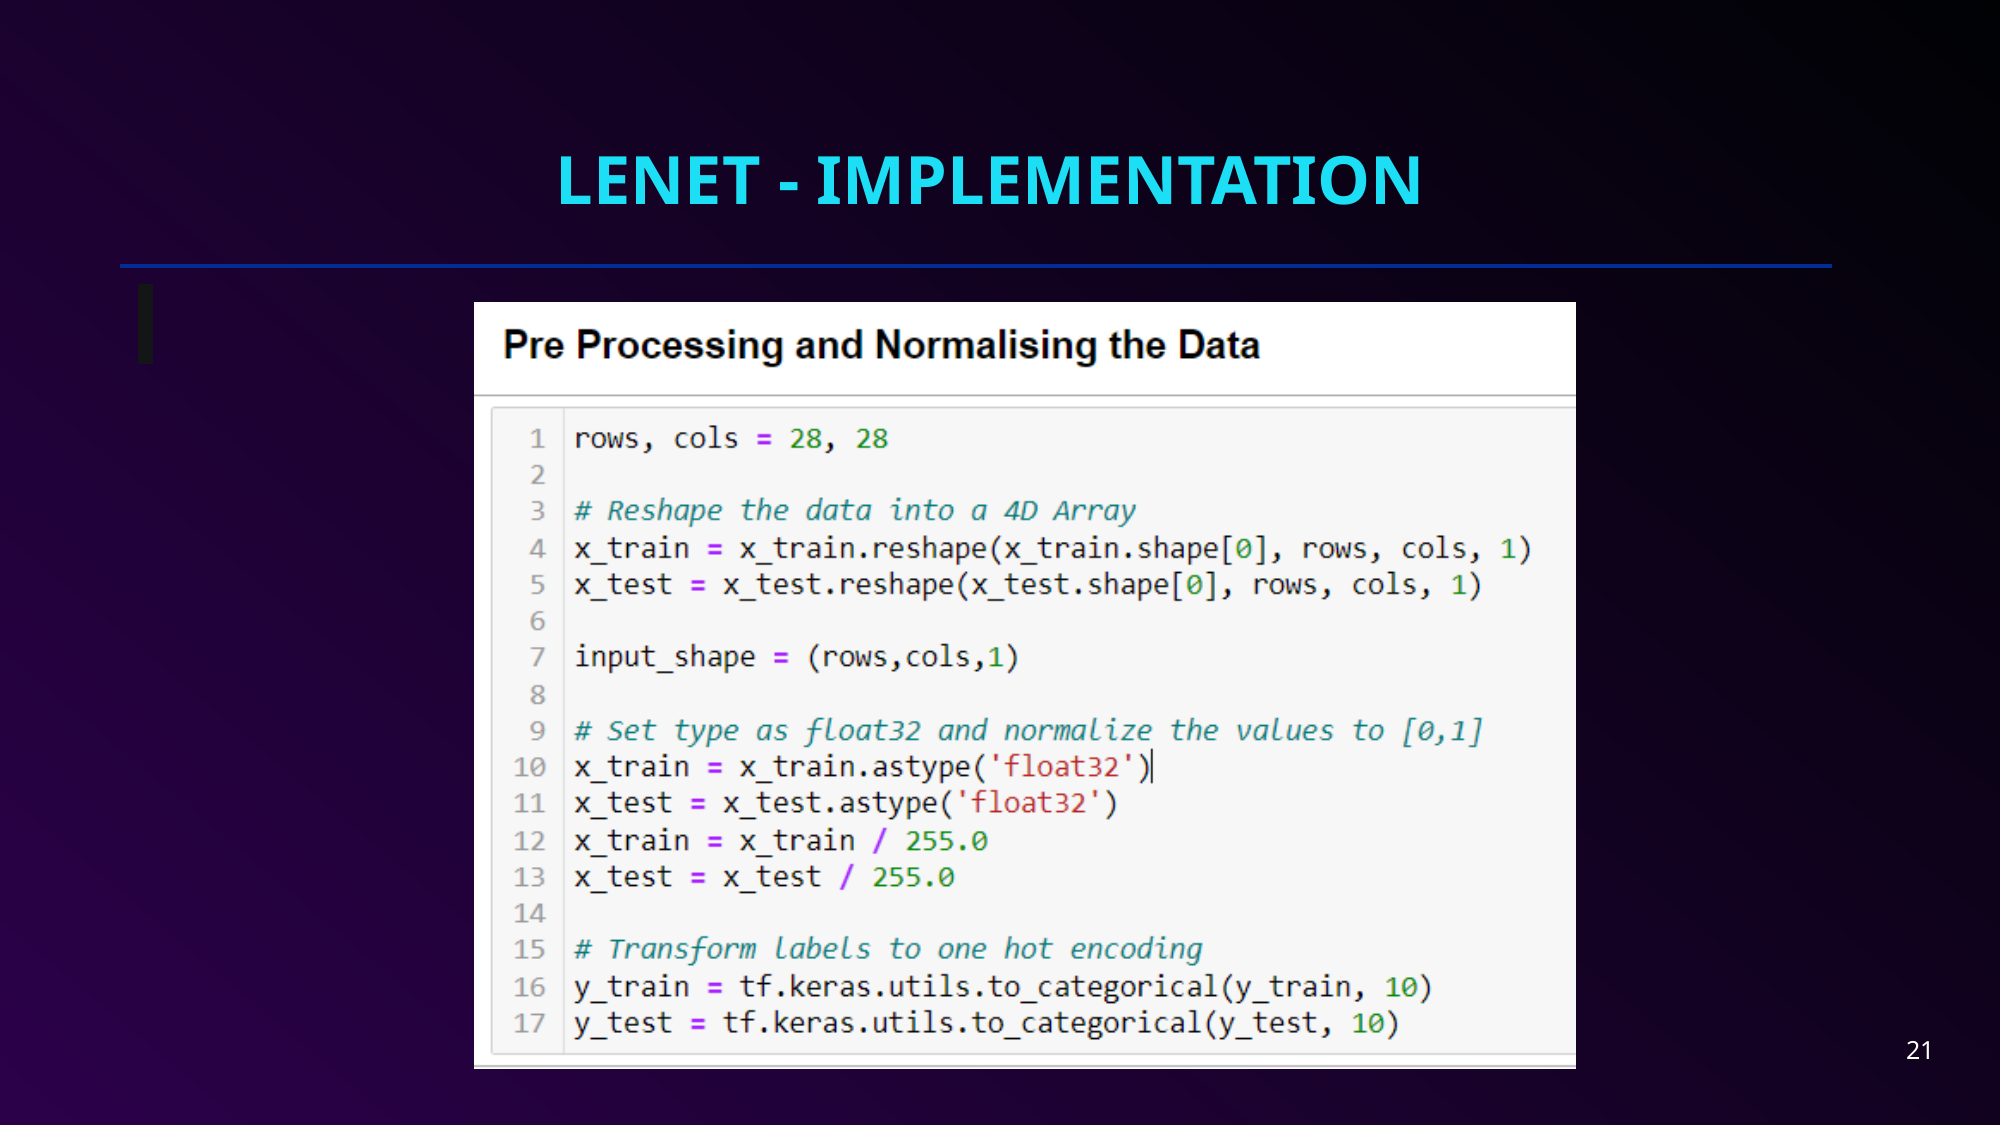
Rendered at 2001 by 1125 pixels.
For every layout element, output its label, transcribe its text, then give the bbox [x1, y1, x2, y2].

slide_number 21 [1499, 1021, 1950, 1082]
title LENET - Implementation [128, 99, 1854, 281]
picture [474, 302, 1576, 1069]
list [122, 280, 1827, 1000]
